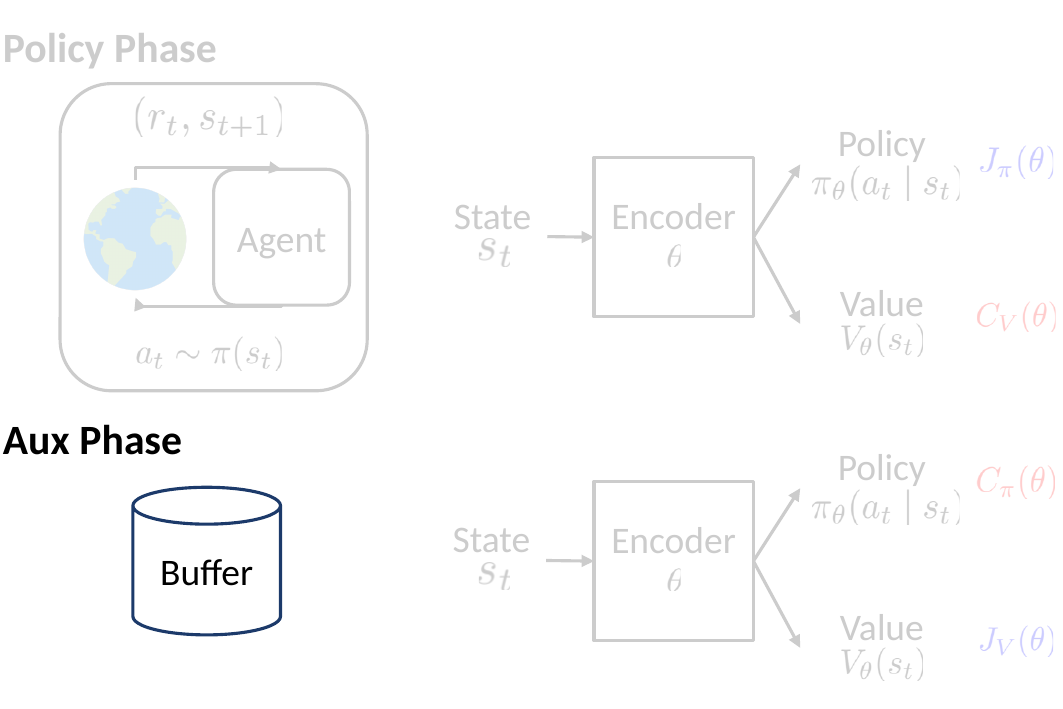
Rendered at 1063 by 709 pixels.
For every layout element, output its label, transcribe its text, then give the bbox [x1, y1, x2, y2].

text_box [753, 236, 801, 325]
picture [811, 164, 960, 201]
picture [666, 566, 681, 591]
picture [840, 322, 924, 357]
text_box Aux Phase [0, 416, 287, 470]
picture [979, 144, 1054, 179]
picture [76, 179, 195, 298]
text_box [753, 560, 801, 649]
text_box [204, 228, 213, 375]
text_box [0, 11, 1063, 416]
picture [979, 624, 1054, 657]
picture [840, 646, 924, 681]
picture [811, 488, 960, 525]
picture [135, 95, 282, 138]
picture [666, 242, 681, 267]
picture [478, 562, 511, 591]
text_box Buffer [130, 485, 283, 637]
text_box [753, 488, 801, 560]
picture [975, 464, 1056, 499]
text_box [203, 144, 215, 229]
picture [135, 335, 204, 371]
picture [976, 299, 1056, 333]
text_box [410, 420, 1063, 702]
picture [213, 335, 282, 371]
picture [478, 238, 511, 267]
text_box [753, 164, 801, 236]
